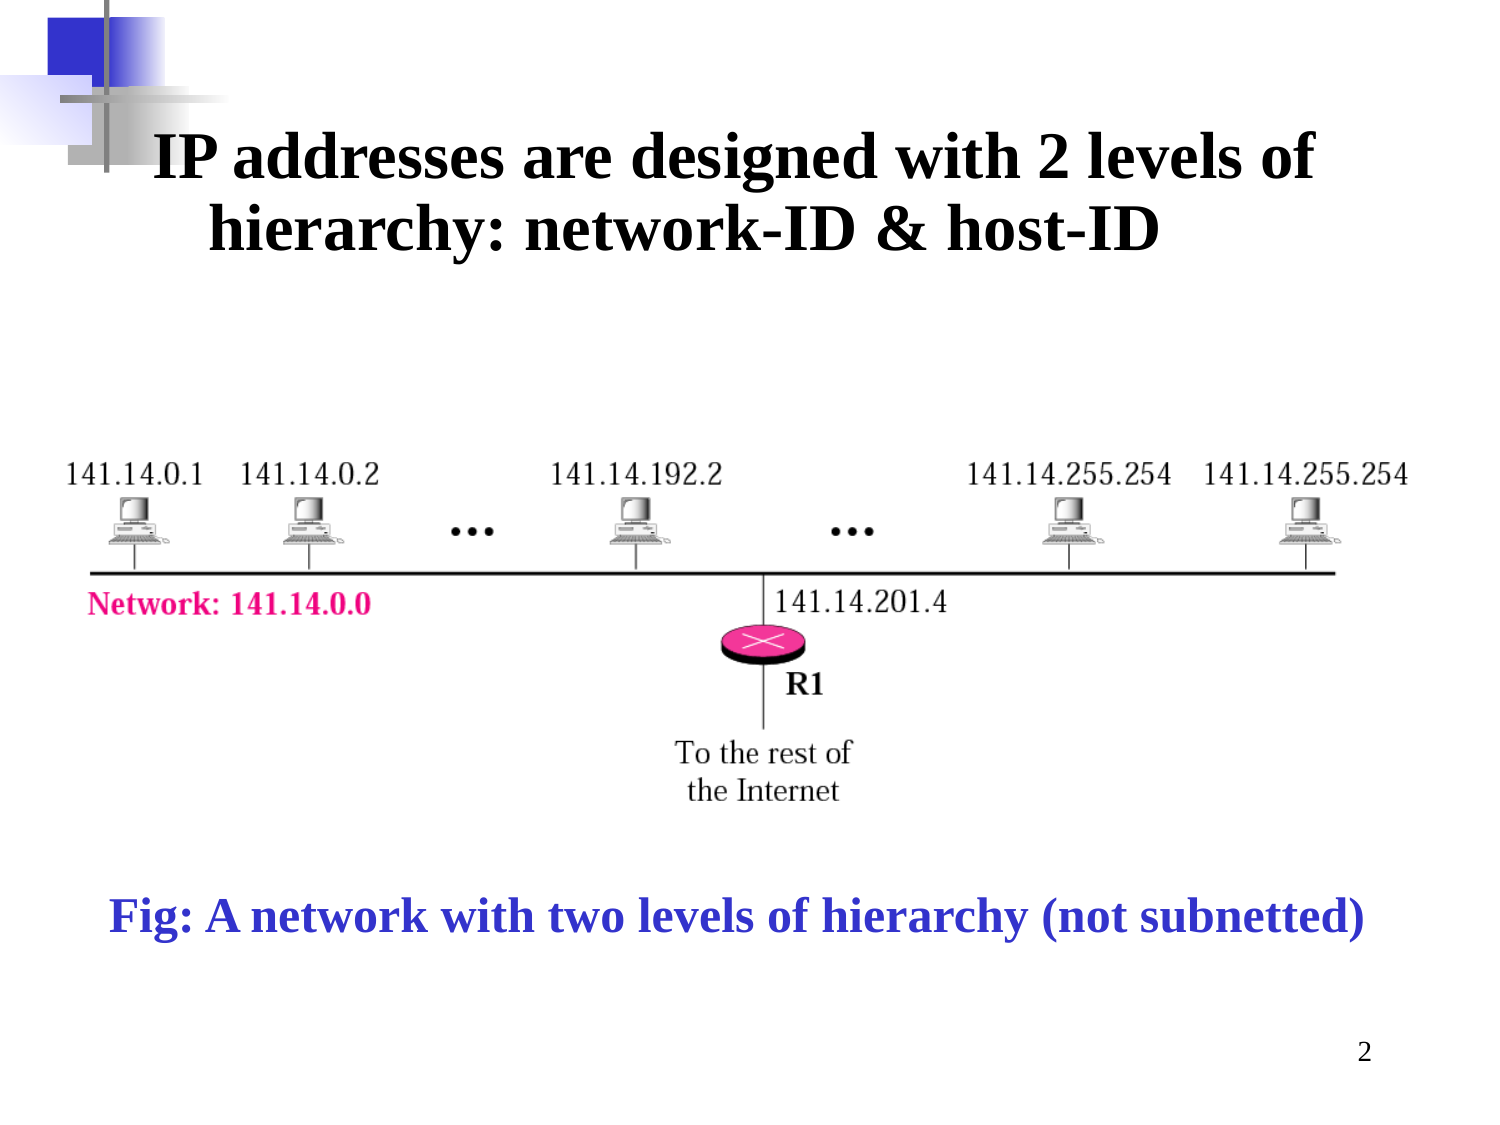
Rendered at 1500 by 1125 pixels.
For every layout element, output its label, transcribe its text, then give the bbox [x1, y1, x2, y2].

picture [64, 455, 1411, 812]
text_box IP addresses are designed with 2 levels of hierarchy: network-ID & host-ID [137, 113, 1497, 273]
text_box Fig: A network with two levels of hierarchy (not subnetted) [93, 874, 1422, 950]
text_box ‹#› [1074, 1024, 1388, 1100]
